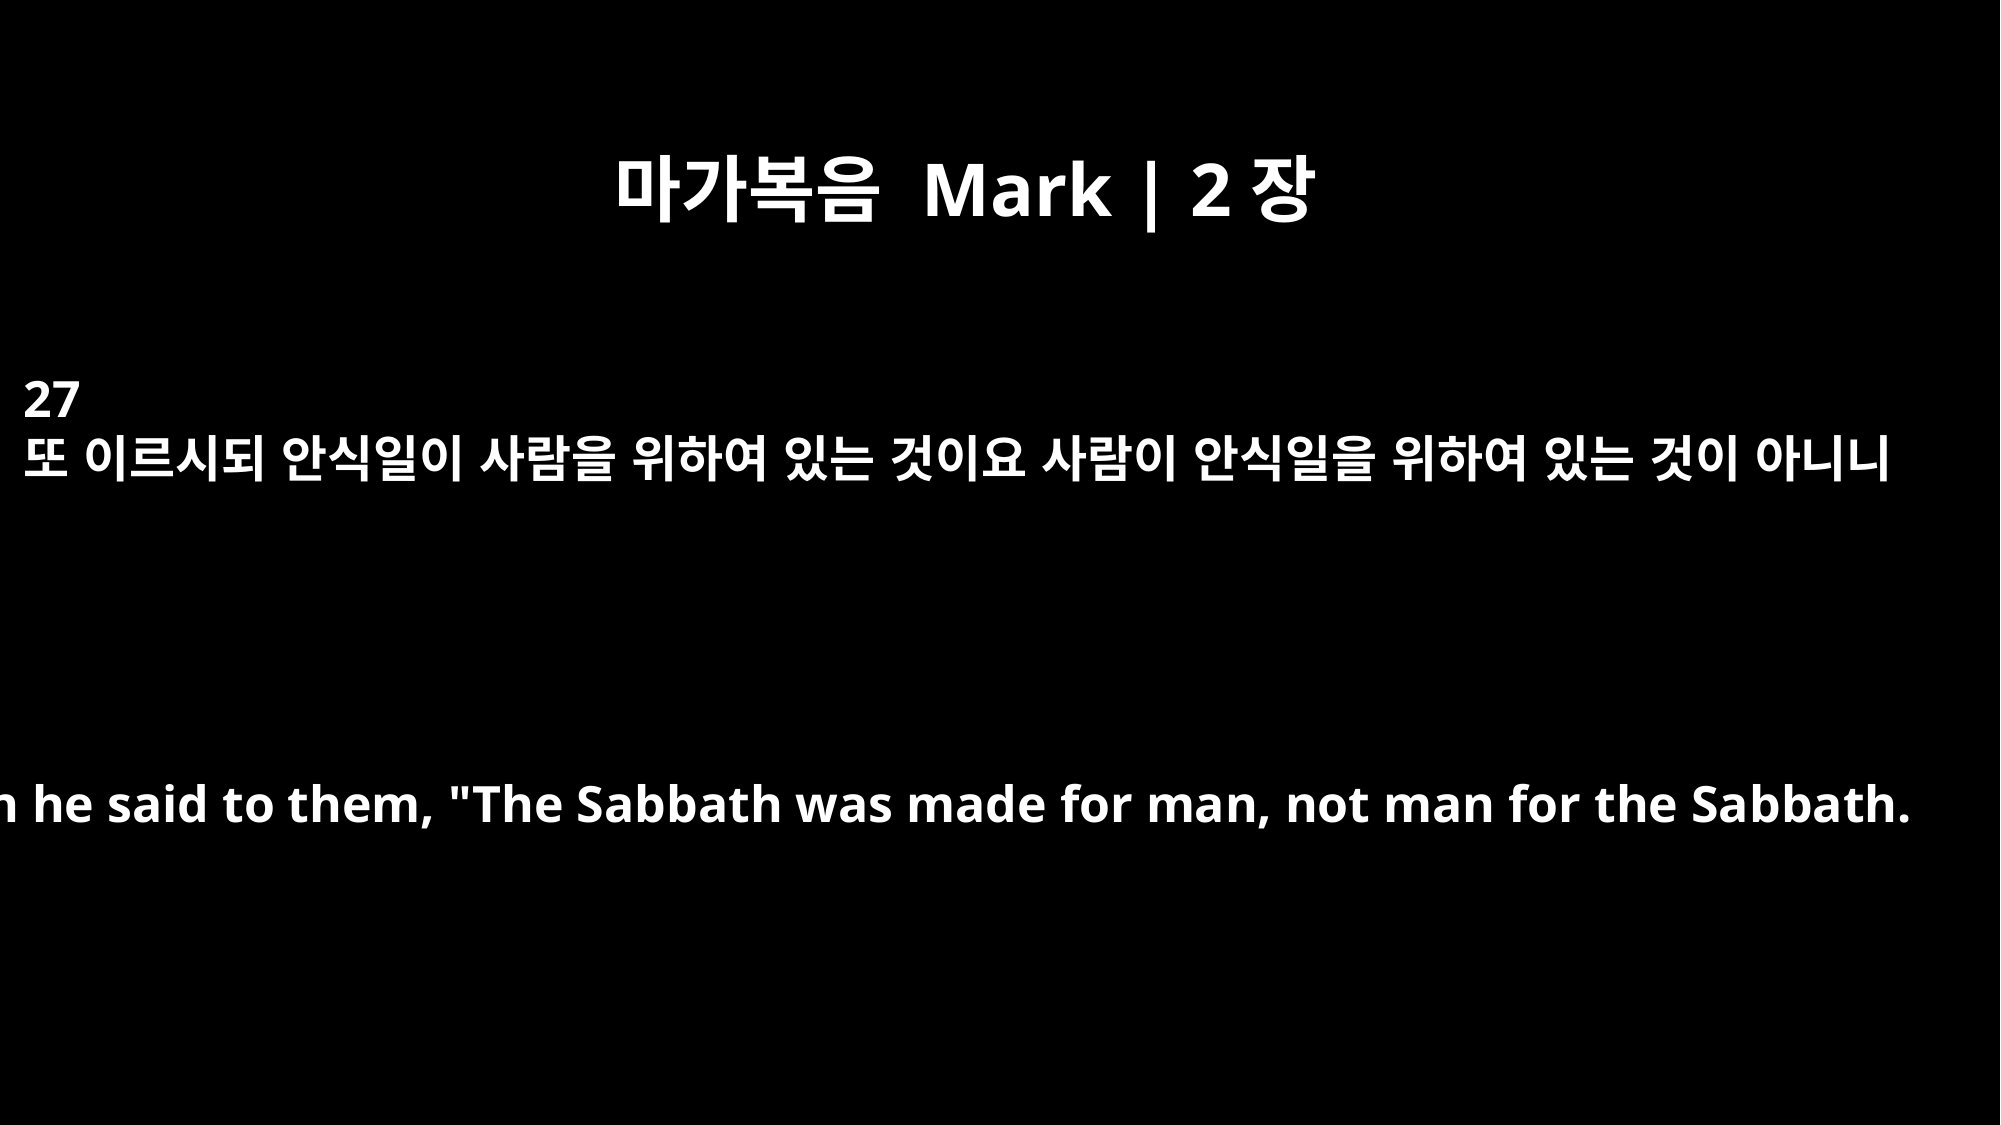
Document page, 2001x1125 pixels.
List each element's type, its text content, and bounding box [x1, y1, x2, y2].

text_box 27 또 이르시되 안식일이 사람을 위하여 있는 것이요 사람이 안식일을 위하여 있는 것이 아니니 [8, 359, 1909, 495]
text_box Then he said to them, "The Sabbath was made for man, not man for the Sabbath. [0, 764, 1928, 840]
text_box 마가복음 Mark | 2장 [599, 136, 1333, 239]
